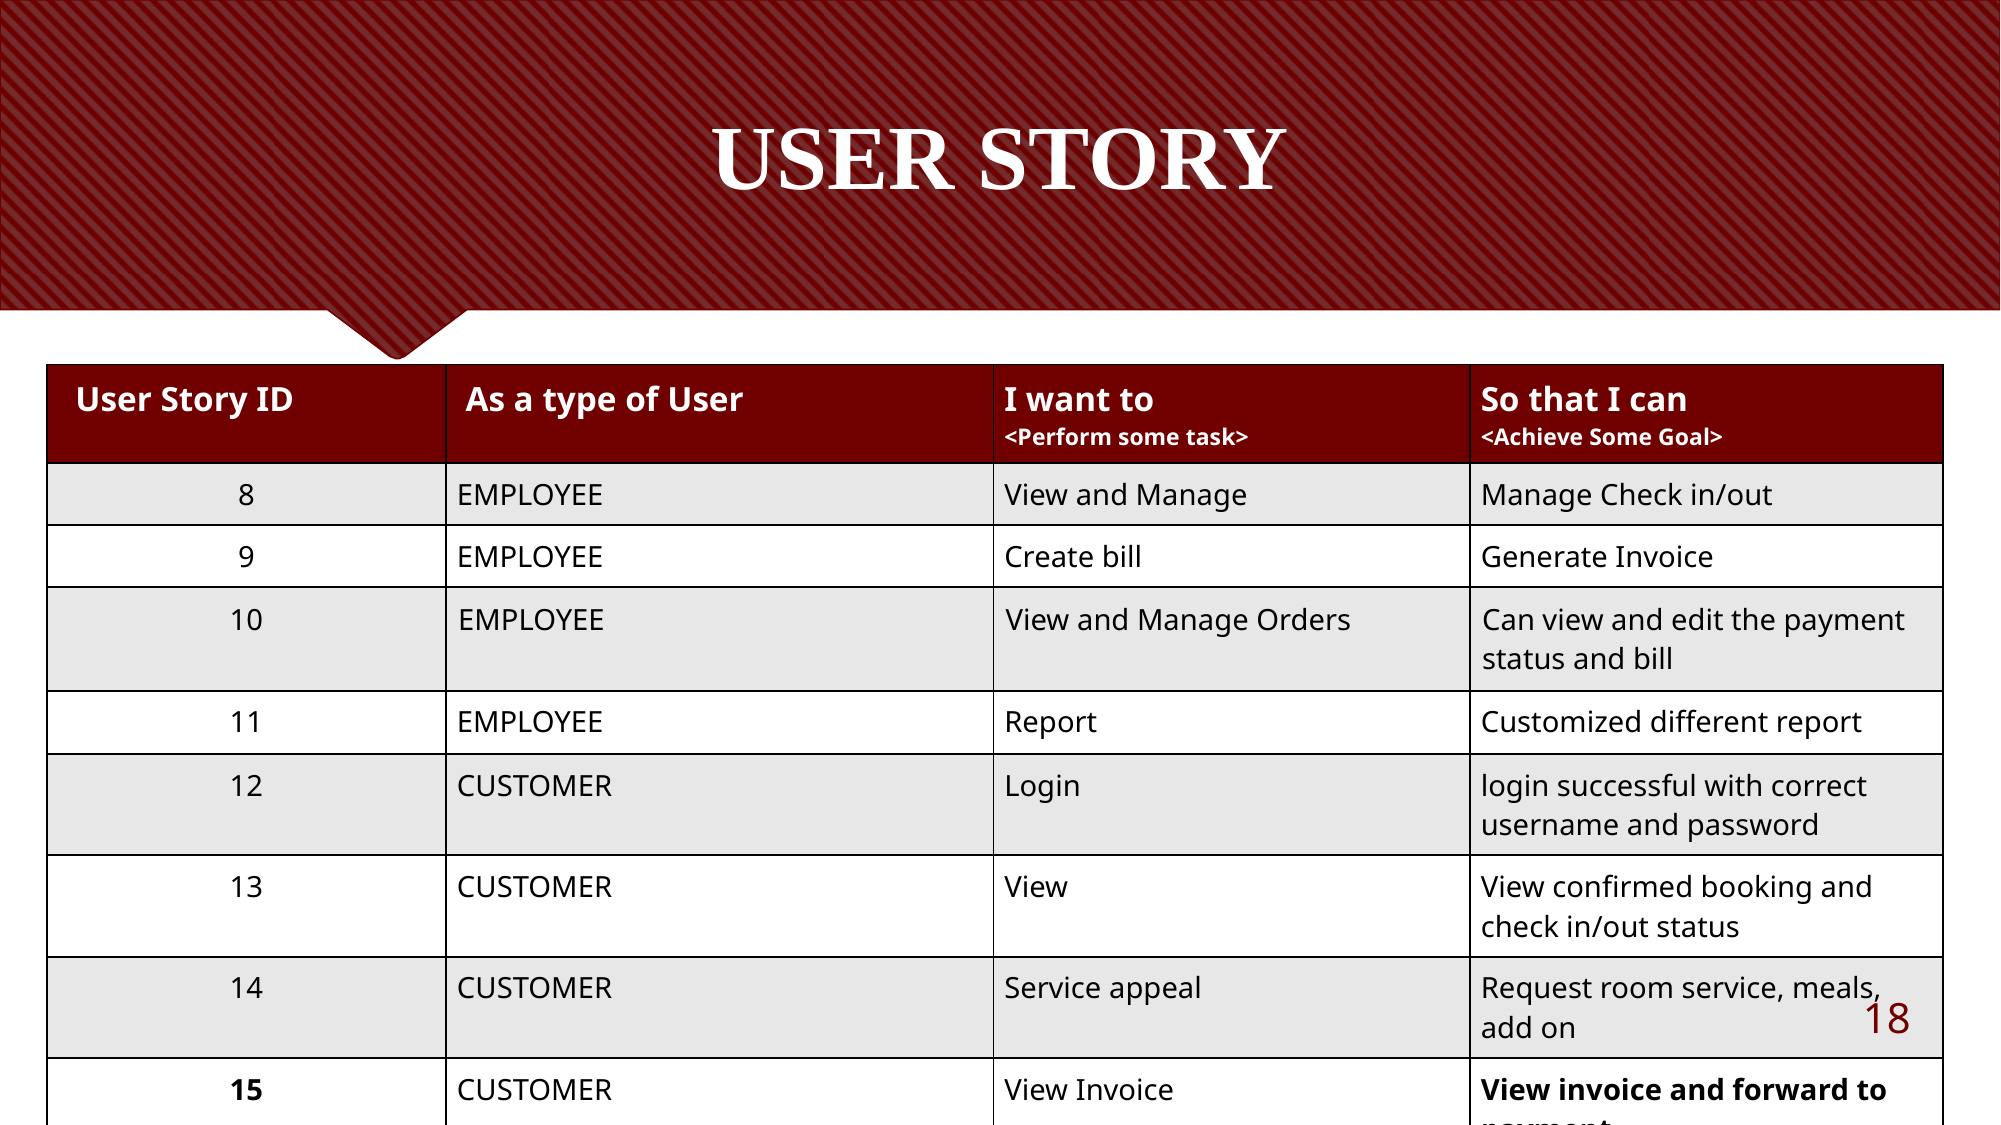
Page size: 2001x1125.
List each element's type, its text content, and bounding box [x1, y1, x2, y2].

table_cell CUSTOMER [447, 755, 993, 854]
table_cell Create bill [994, 526, 1469, 586]
table_cell View confirmed booking and check in/out status [1471, 856, 1942, 956]
table_header User Story ID [48, 365, 445, 462]
table_cell 10 [48, 588, 445, 690]
table_cell Manage Check in/out [1471, 464, 1942, 524]
table_cell login successful with correct username and password [1471, 755, 1942, 854]
table_cell Service appeal [994, 958, 1469, 1057]
table_header So that I can <Achieve Some Goal> [1471, 365, 1942, 462]
table_cell 8 [48, 464, 445, 524]
table_cell Customized different report [1471, 692, 1942, 753]
table_cell EMPLOYEE [447, 464, 993, 524]
table_cell Generate Invoice [1471, 526, 1942, 586]
table_cell 9 [48, 526, 445, 586]
table_header As a type of User [447, 365, 993, 462]
title USER STORY [132, 73, 1868, 233]
table_cell CUSTOMER [447, 958, 993, 1057]
table_cell View and Manage [994, 464, 1469, 524]
table_cell Request room service, meals, add on [1471, 958, 1942, 1057]
table_cell Login [994, 755, 1469, 854]
table_cell 14 [48, 958, 445, 1057]
table_cell 12 [48, 755, 445, 854]
table_cell CUSTOMER [447, 856, 993, 956]
table_cell View and Manage Orders [994, 588, 1469, 690]
table_cell EMPLOYEE [447, 526, 993, 586]
table_cell 11 [48, 692, 445, 753]
table_cell EMPLOYEE [447, 692, 993, 753]
table_cell Can view and edit the payment status and bill [1471, 588, 1942, 690]
slide_number 18 [1751, 970, 1926, 1051]
table_cell CUSTOMER [447, 1059, 993, 1125]
table_cell 13 [48, 856, 445, 956]
table_cell EMPLOYEE [447, 588, 993, 690]
table_cell 15 [48, 1059, 445, 1125]
table_cell View invoice and forward to payment. [1471, 1059, 1942, 1125]
table_cell Report [994, 692, 1469, 753]
table_cell View [994, 856, 1469, 956]
table_header I want to <Perform some task> [994, 365, 1469, 462]
table_cell View Invoice [994, 1059, 1469, 1125]
